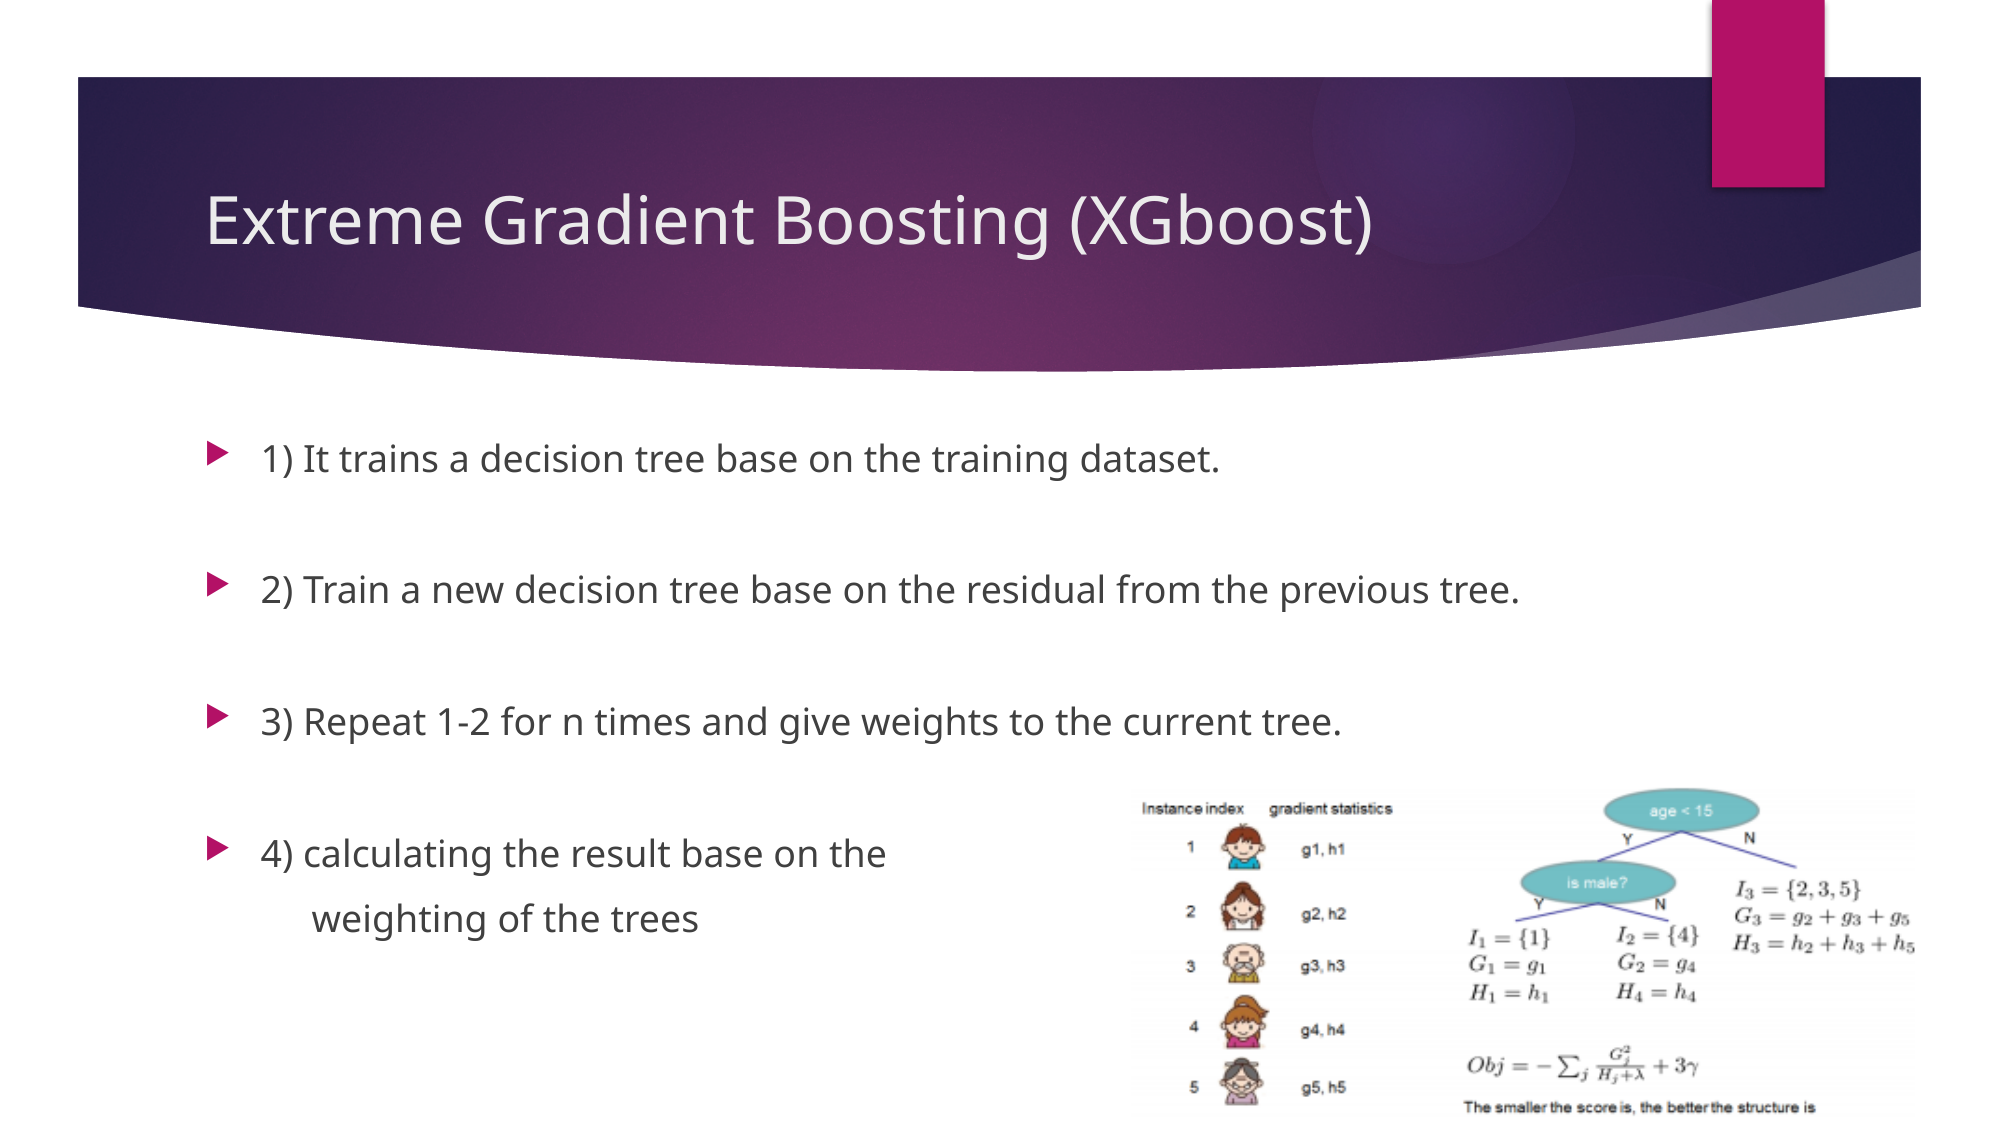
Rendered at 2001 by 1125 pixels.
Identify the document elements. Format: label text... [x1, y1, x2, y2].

title Extreme Gradient Boosting (XGboost) [189, 159, 1627, 276]
picture [1119, 757, 1955, 1125]
list 1) It trains a decision tree base on the training dataset. 2) Train a new decision tree base on the residual from the previous tree. 3) Repeat 1-2 for n times and give weights to the current tree. 4) calculating the result base on the weighting of the trees [189, 427, 1638, 988]
